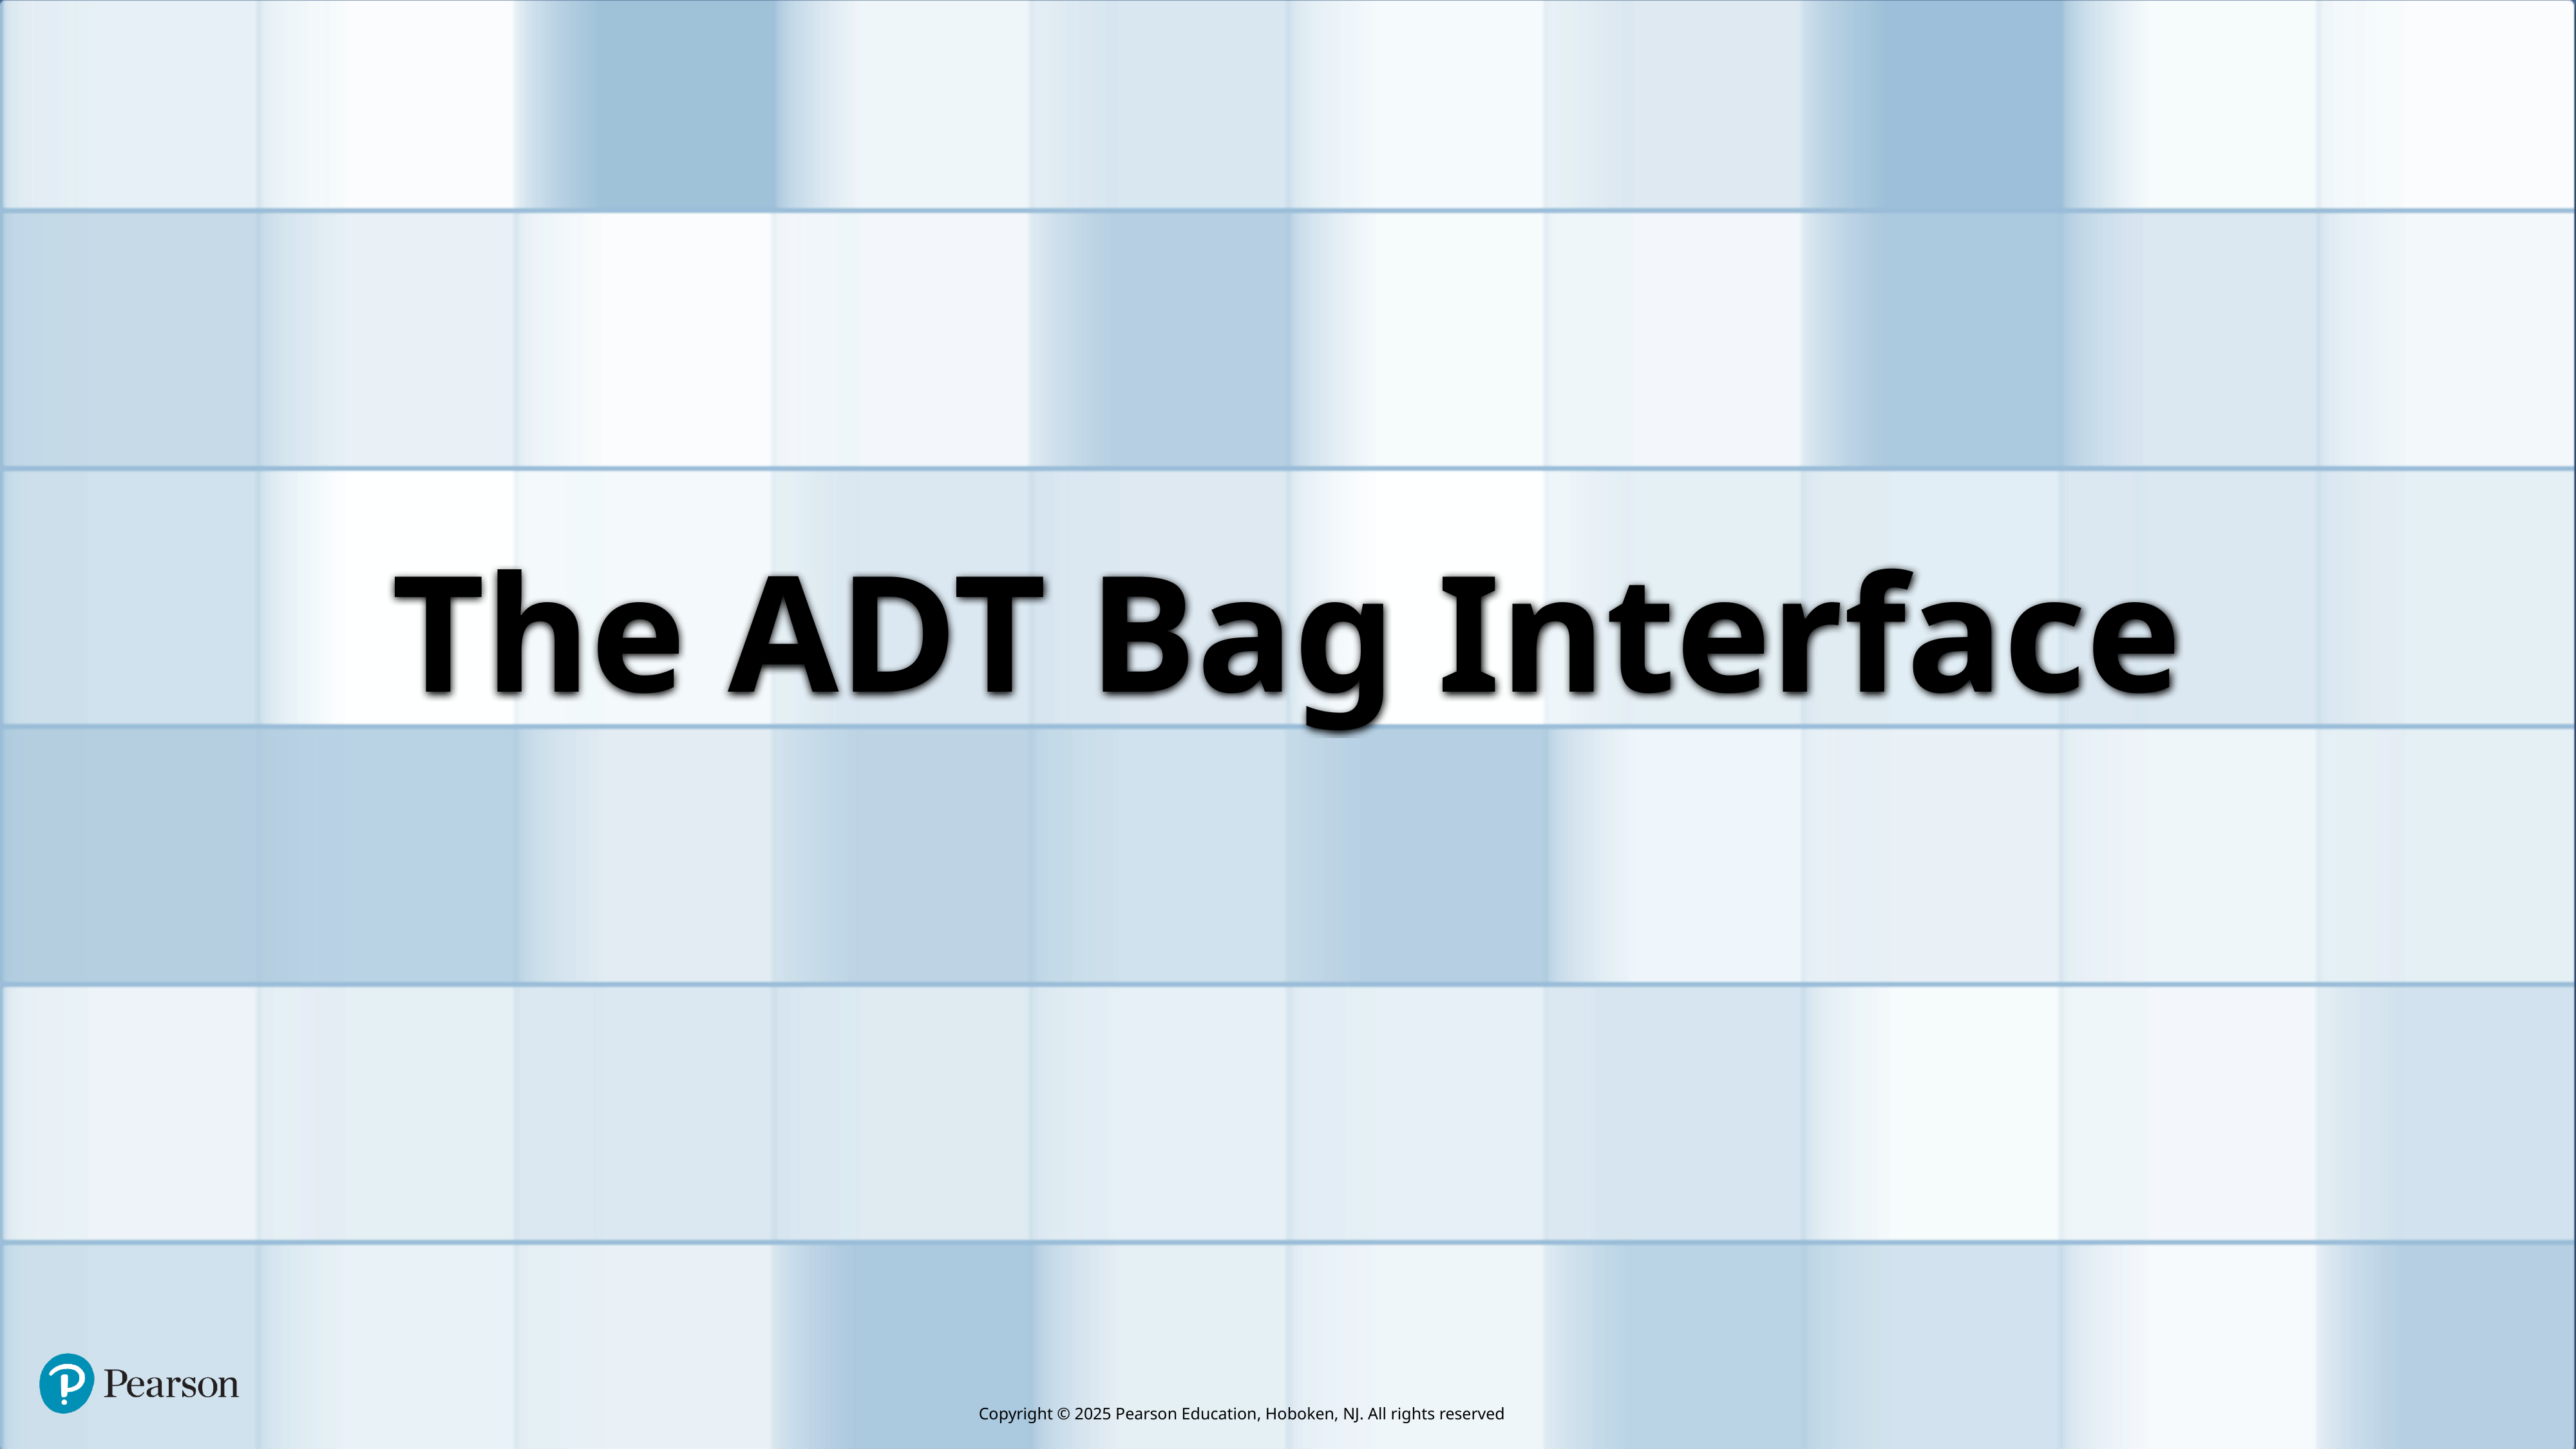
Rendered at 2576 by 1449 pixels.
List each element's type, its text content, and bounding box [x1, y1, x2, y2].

picture [0, 0, 2576, 1449]
title The ADT Bag Interface [162, 243, 2412, 733]
